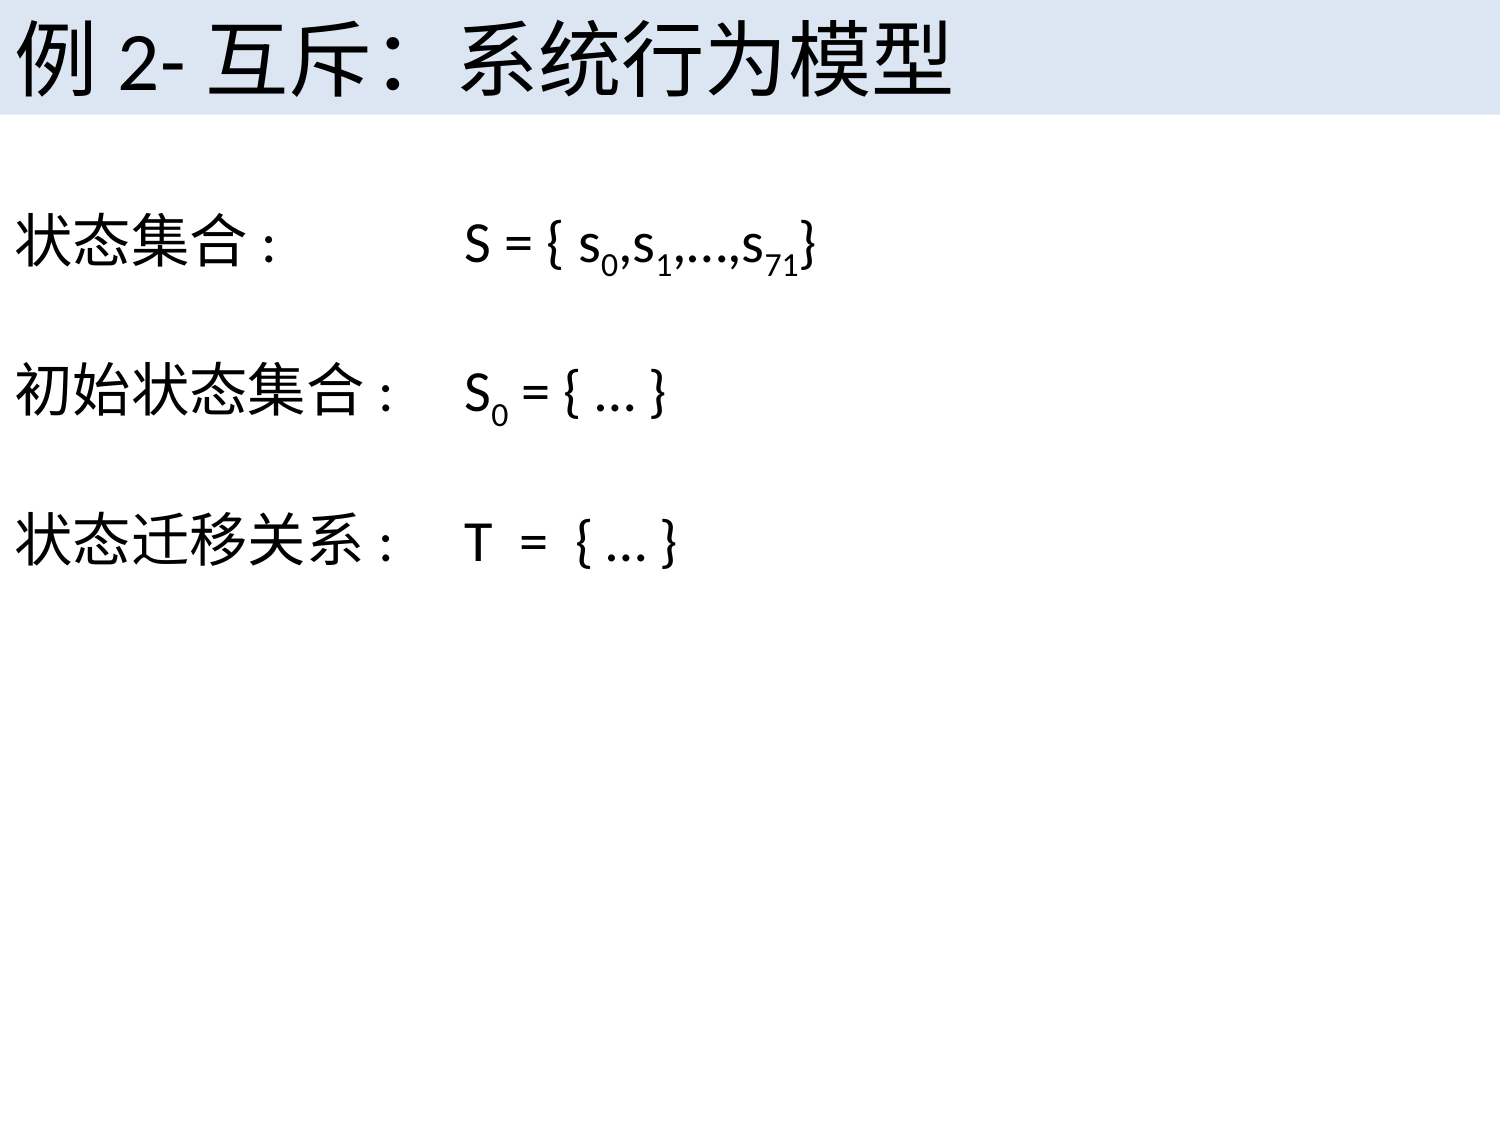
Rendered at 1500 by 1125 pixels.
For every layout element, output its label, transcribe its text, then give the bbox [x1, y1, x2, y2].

text_box 例2-互斥：系统行为模型 [0, 0, 1500, 115]
text_box 状态集合: S = { s0,s1,…,s71} 初始状态集合: S0 = { … } 状态迁移关系: T = { … } [0, 196, 1424, 861]
